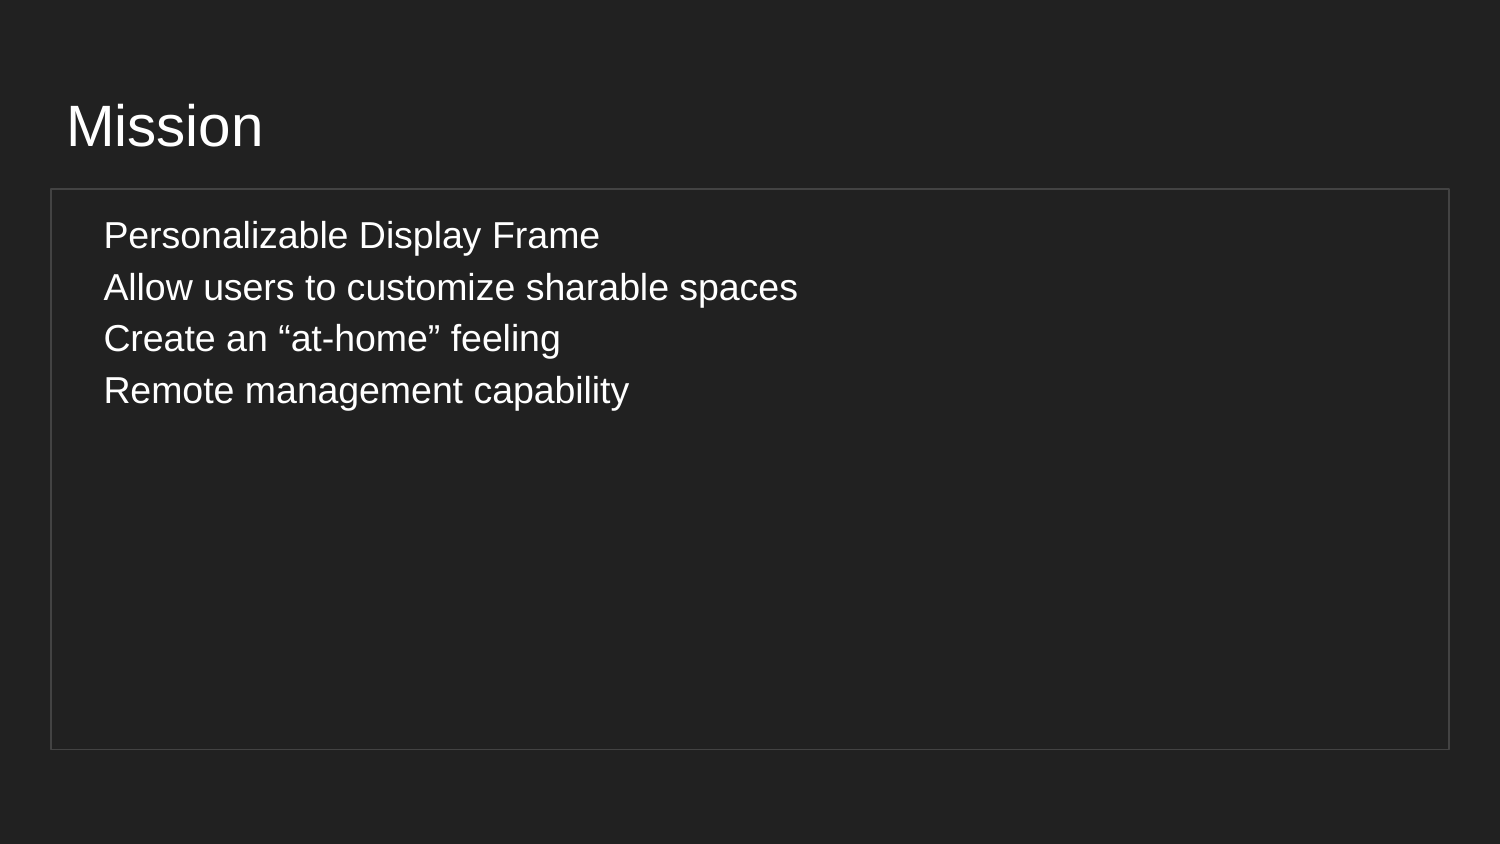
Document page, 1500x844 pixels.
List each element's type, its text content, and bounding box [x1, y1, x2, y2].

title Mission [51, 72, 1449, 167]
list Personalizable Display Frame Allow users to customize sharable spaces Create an “at-home” feeling Remote management capability [51, 189, 1449, 750]
